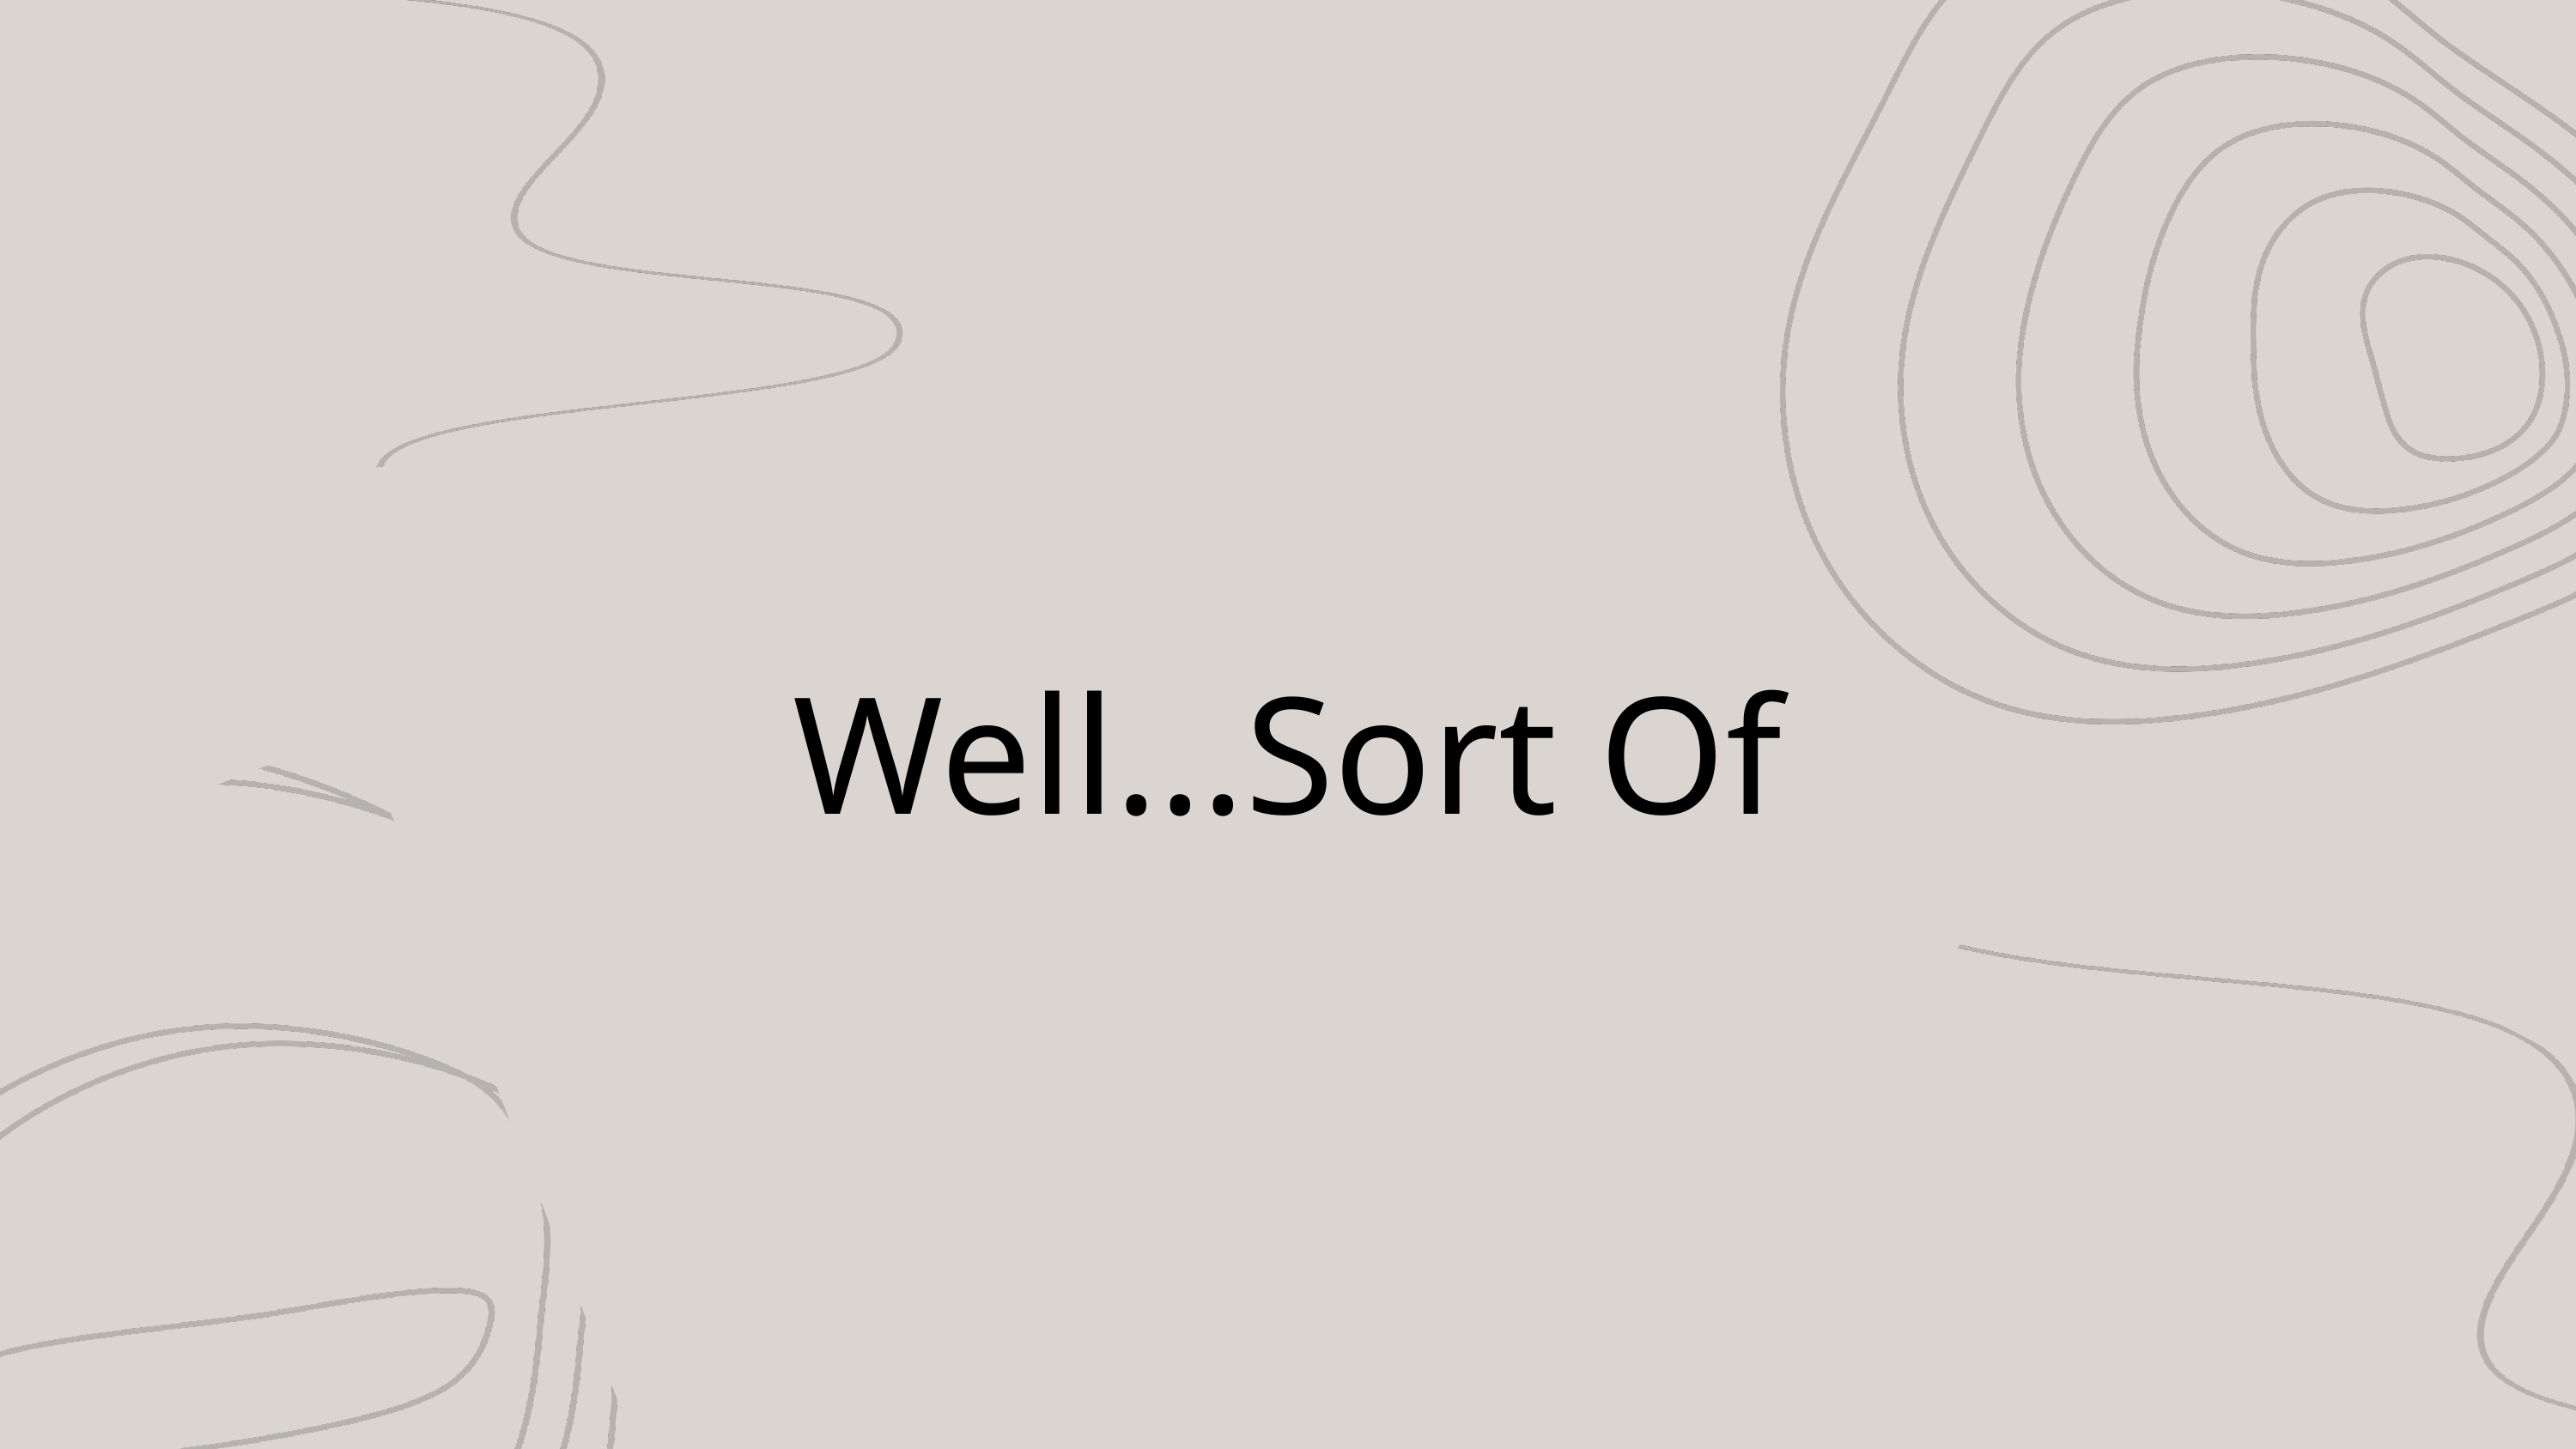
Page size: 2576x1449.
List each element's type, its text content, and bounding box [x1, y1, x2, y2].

text_box Well...Sort Of [690, 684, 1886, 847]
text_box [0, 730, 637, 1449]
text_box [1776, 786, 2576, 1449]
text_box [1776, 0, 2576, 724]
text_box [0, 0, 909, 487]
